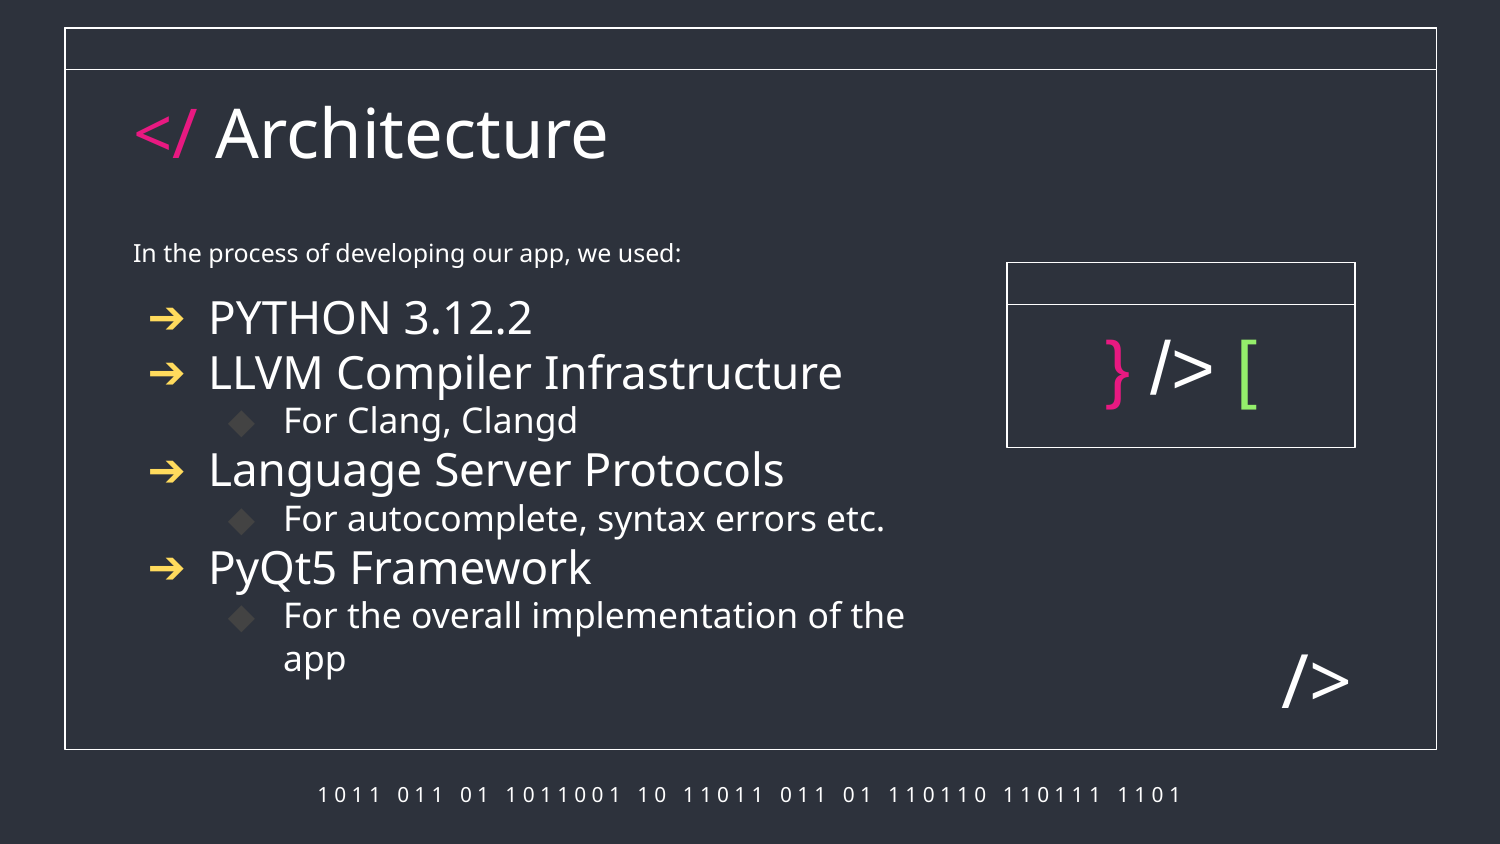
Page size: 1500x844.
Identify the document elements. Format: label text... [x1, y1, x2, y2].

title </ Architecture [118, 75, 1382, 170]
text_box /> [1266, 634, 1382, 734]
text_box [1006, 262, 1356, 448]
list In the process of developing our app, we used: PYTHON 3.12.2 LLVM Compiler Infrastructure For Clang, Clangd Language Server Protocols For autocomplete, syntax errors etc. PyQt5 Framework For the overall implementation of the app [118, 222, 925, 735]
